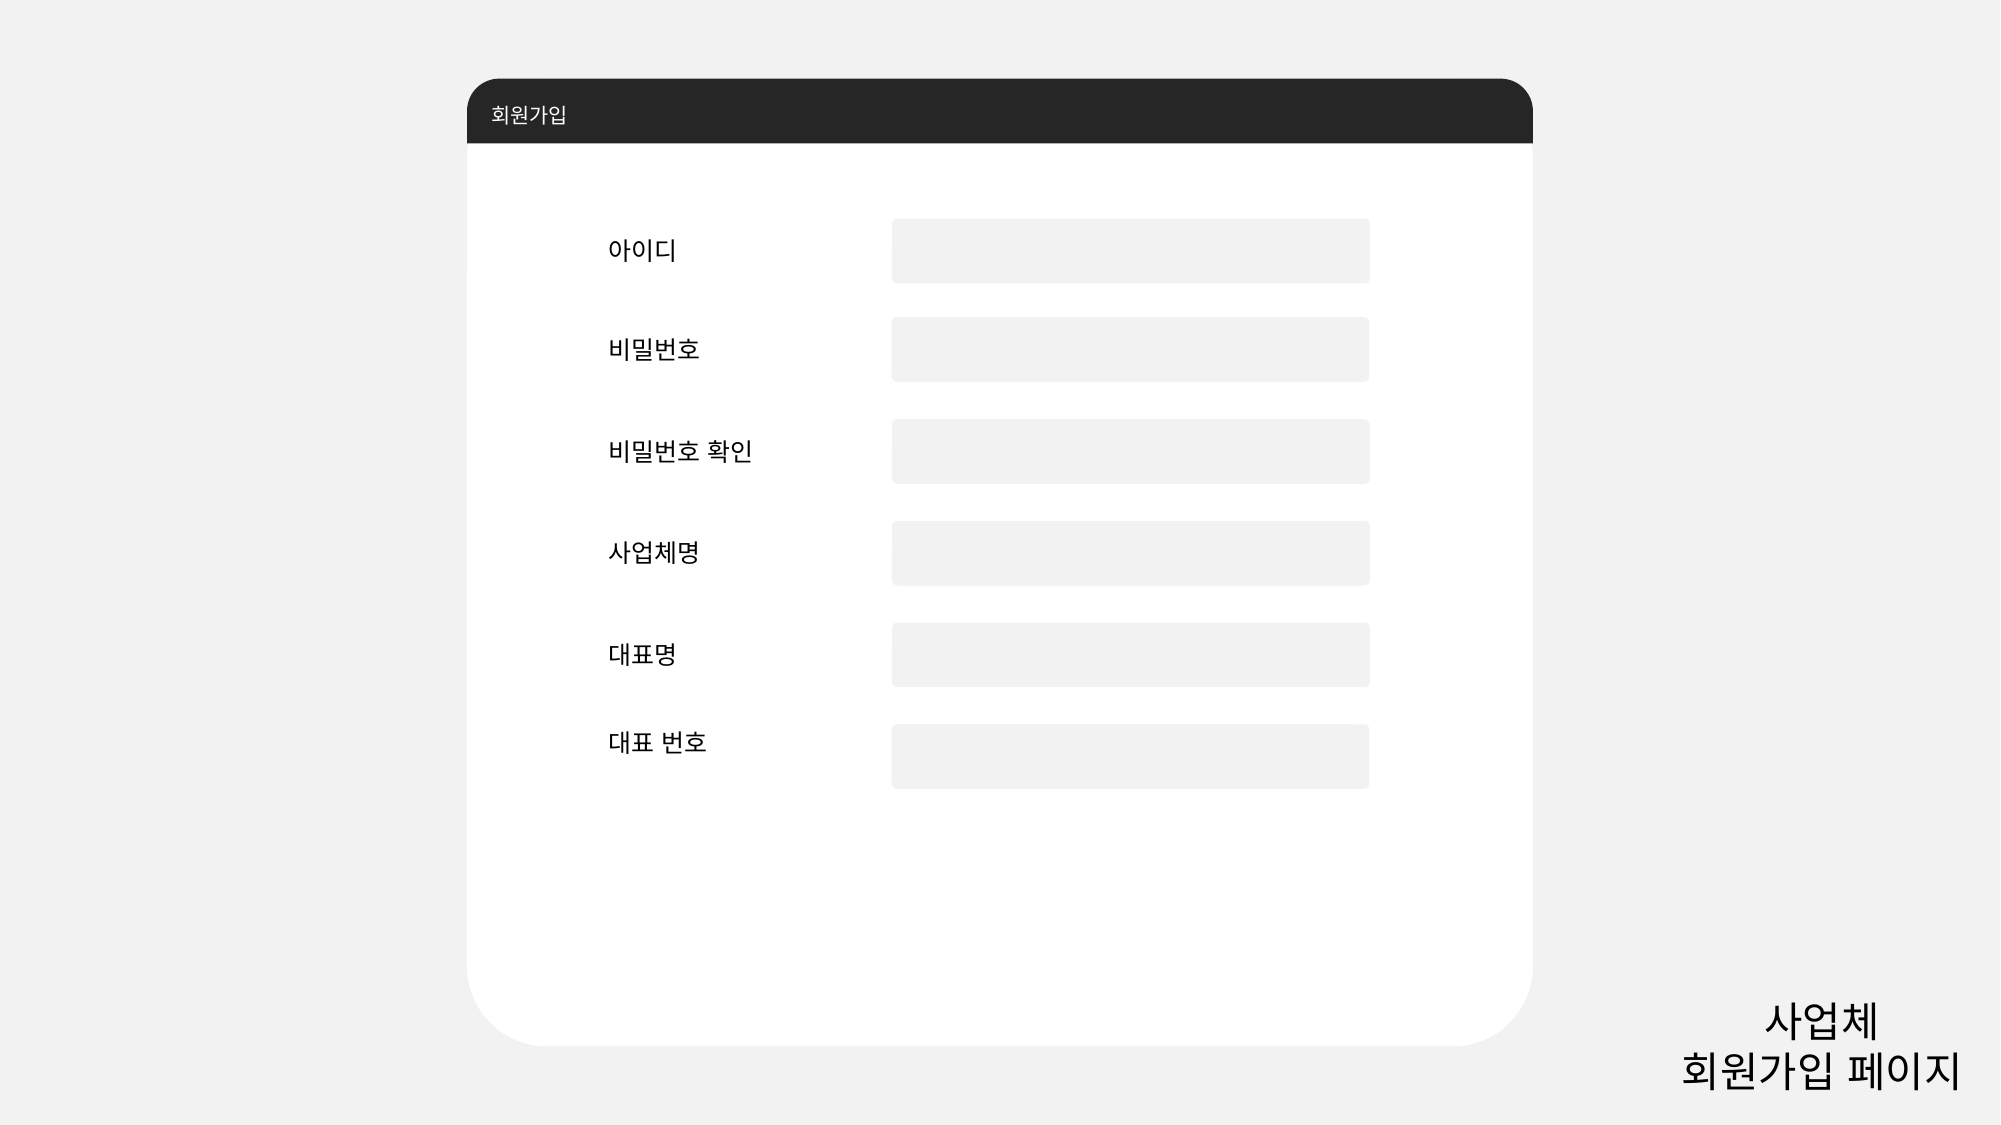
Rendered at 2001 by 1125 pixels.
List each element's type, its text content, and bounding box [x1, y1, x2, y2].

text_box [466, 78, 1533, 1047]
text_box 사업체 회원가입 페이지 [1600, 988, 2000, 1104]
